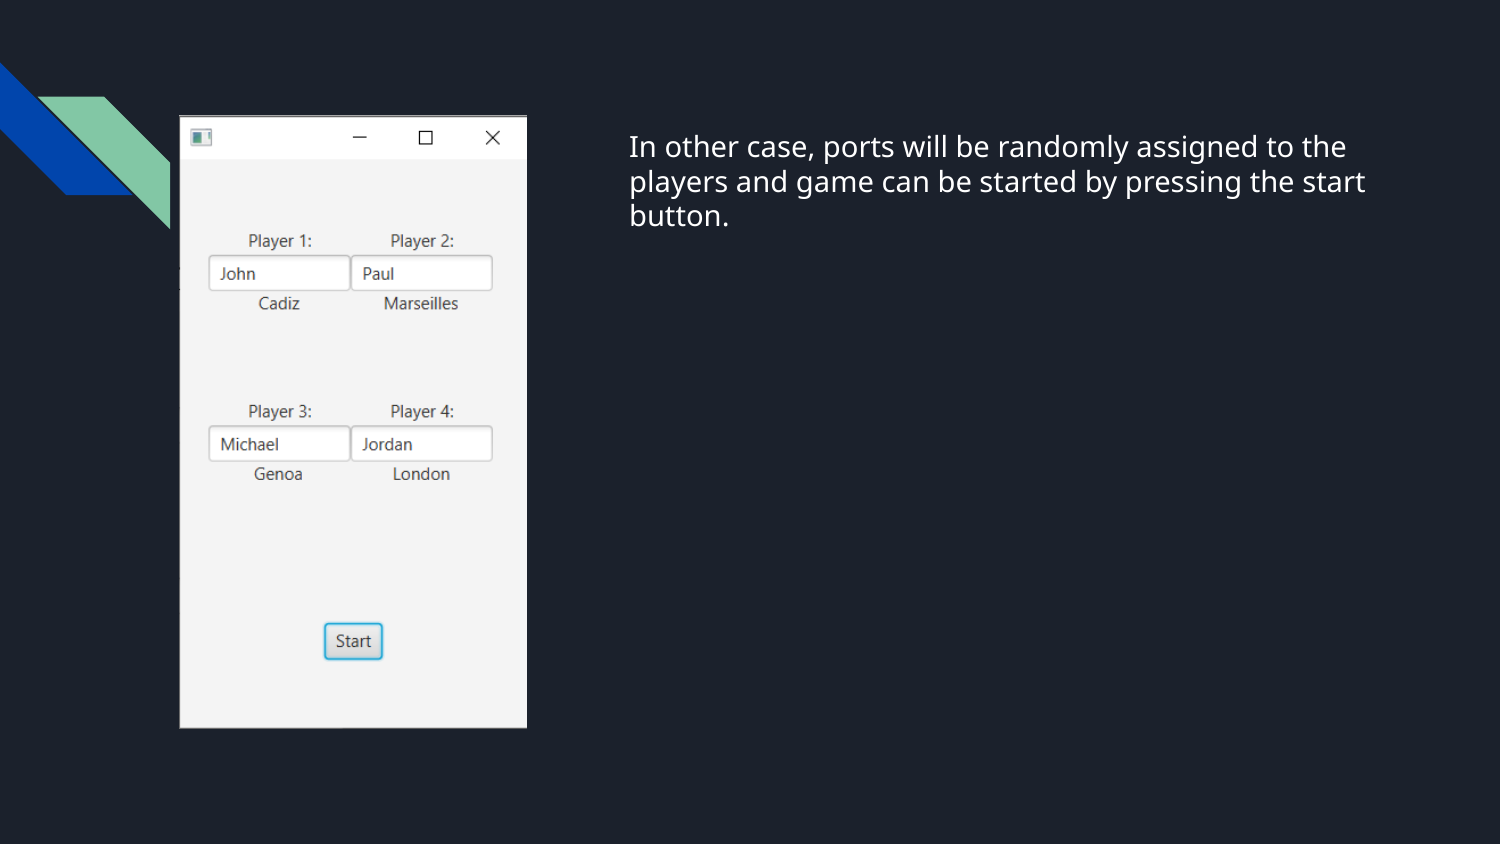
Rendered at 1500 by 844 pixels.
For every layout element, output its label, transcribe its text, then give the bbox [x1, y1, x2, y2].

text_box In other case, ports will be randomly assigned to the players and game can be started by pressing the start button. [614, 112, 1464, 248]
picture [178, 114, 528, 729]
